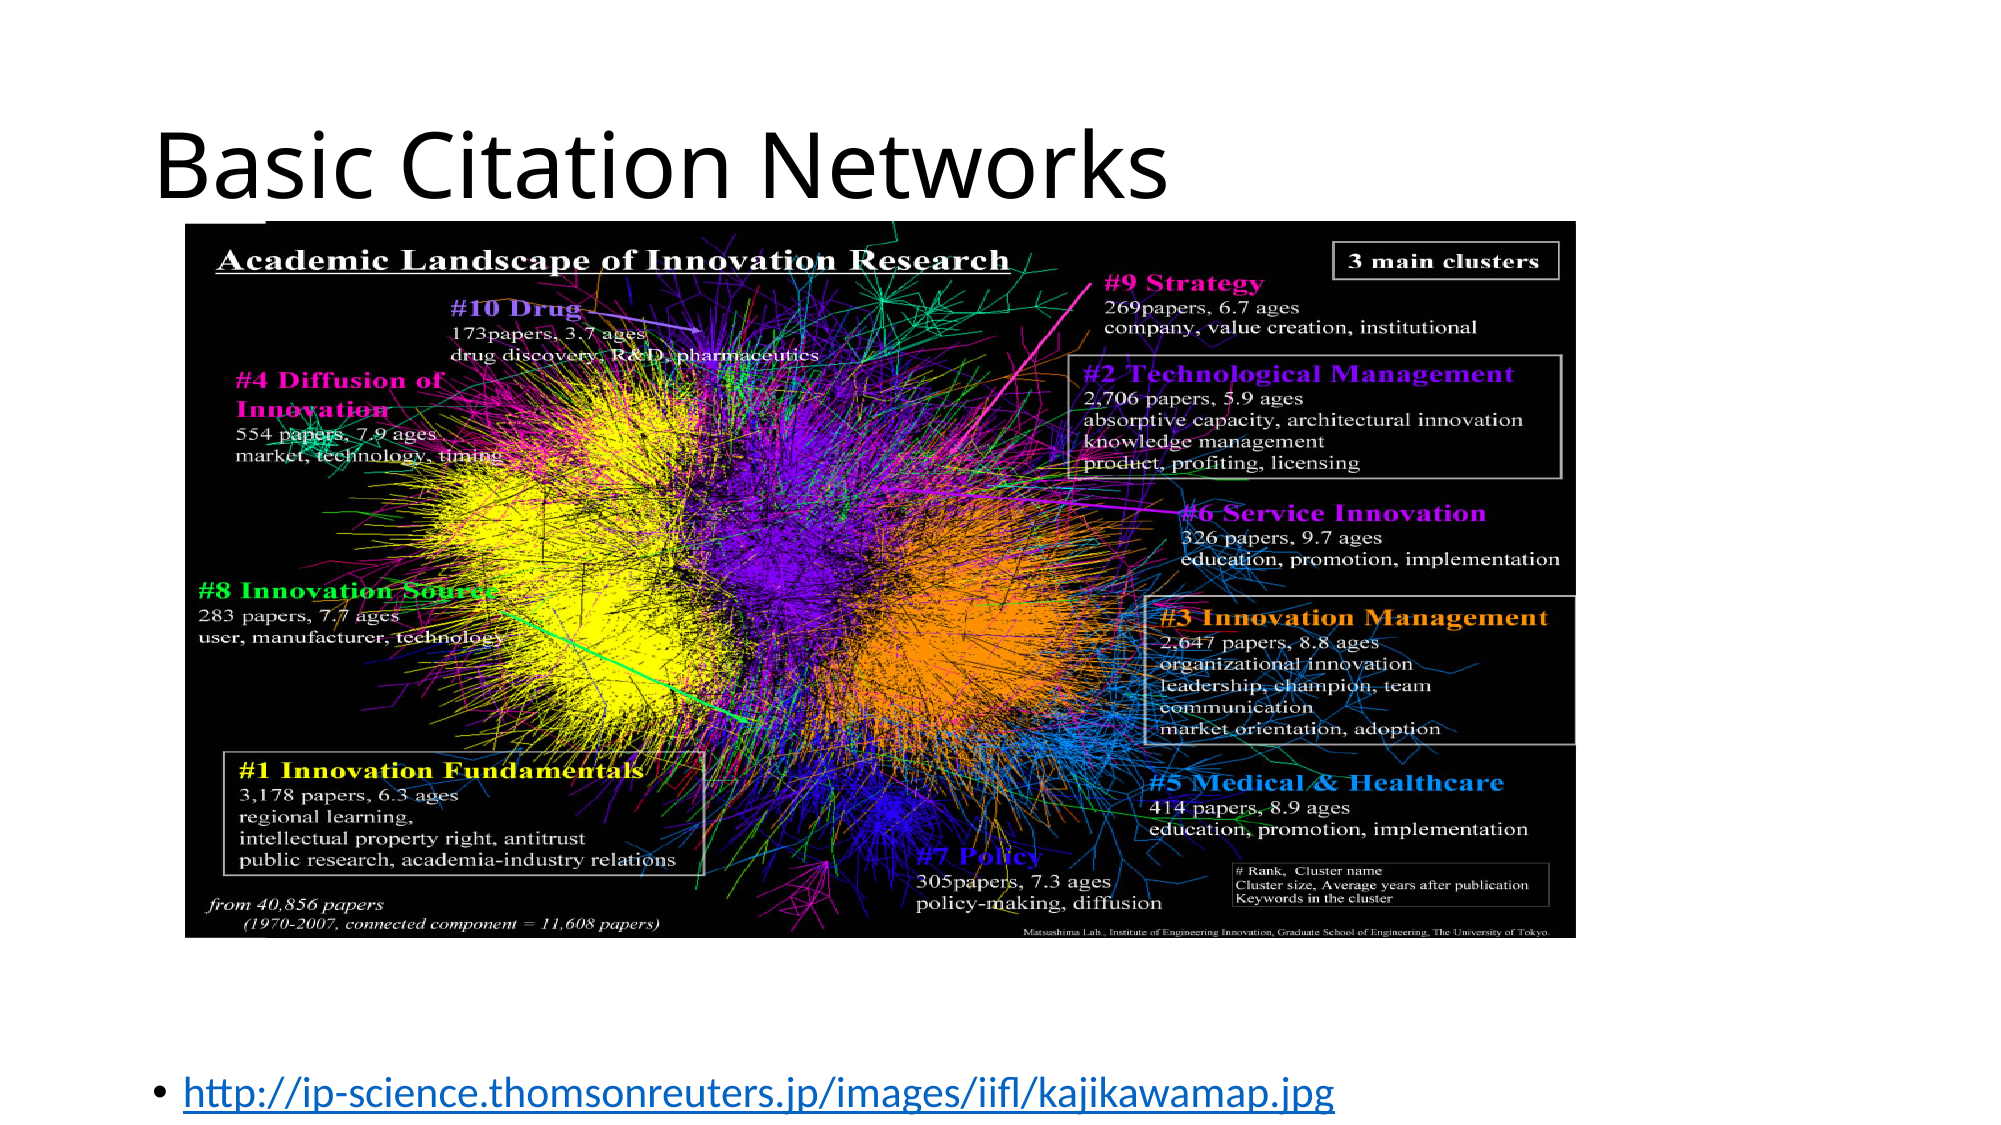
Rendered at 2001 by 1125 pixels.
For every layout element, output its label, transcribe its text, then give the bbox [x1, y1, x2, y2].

list http://ip-science.thomsonreuters.jp/images/iifl/kajikawamap.jpg [137, 994, 1863, 1125]
picture [185, 221, 1578, 938]
title Basic Citation Networks [137, 59, 1863, 278]
